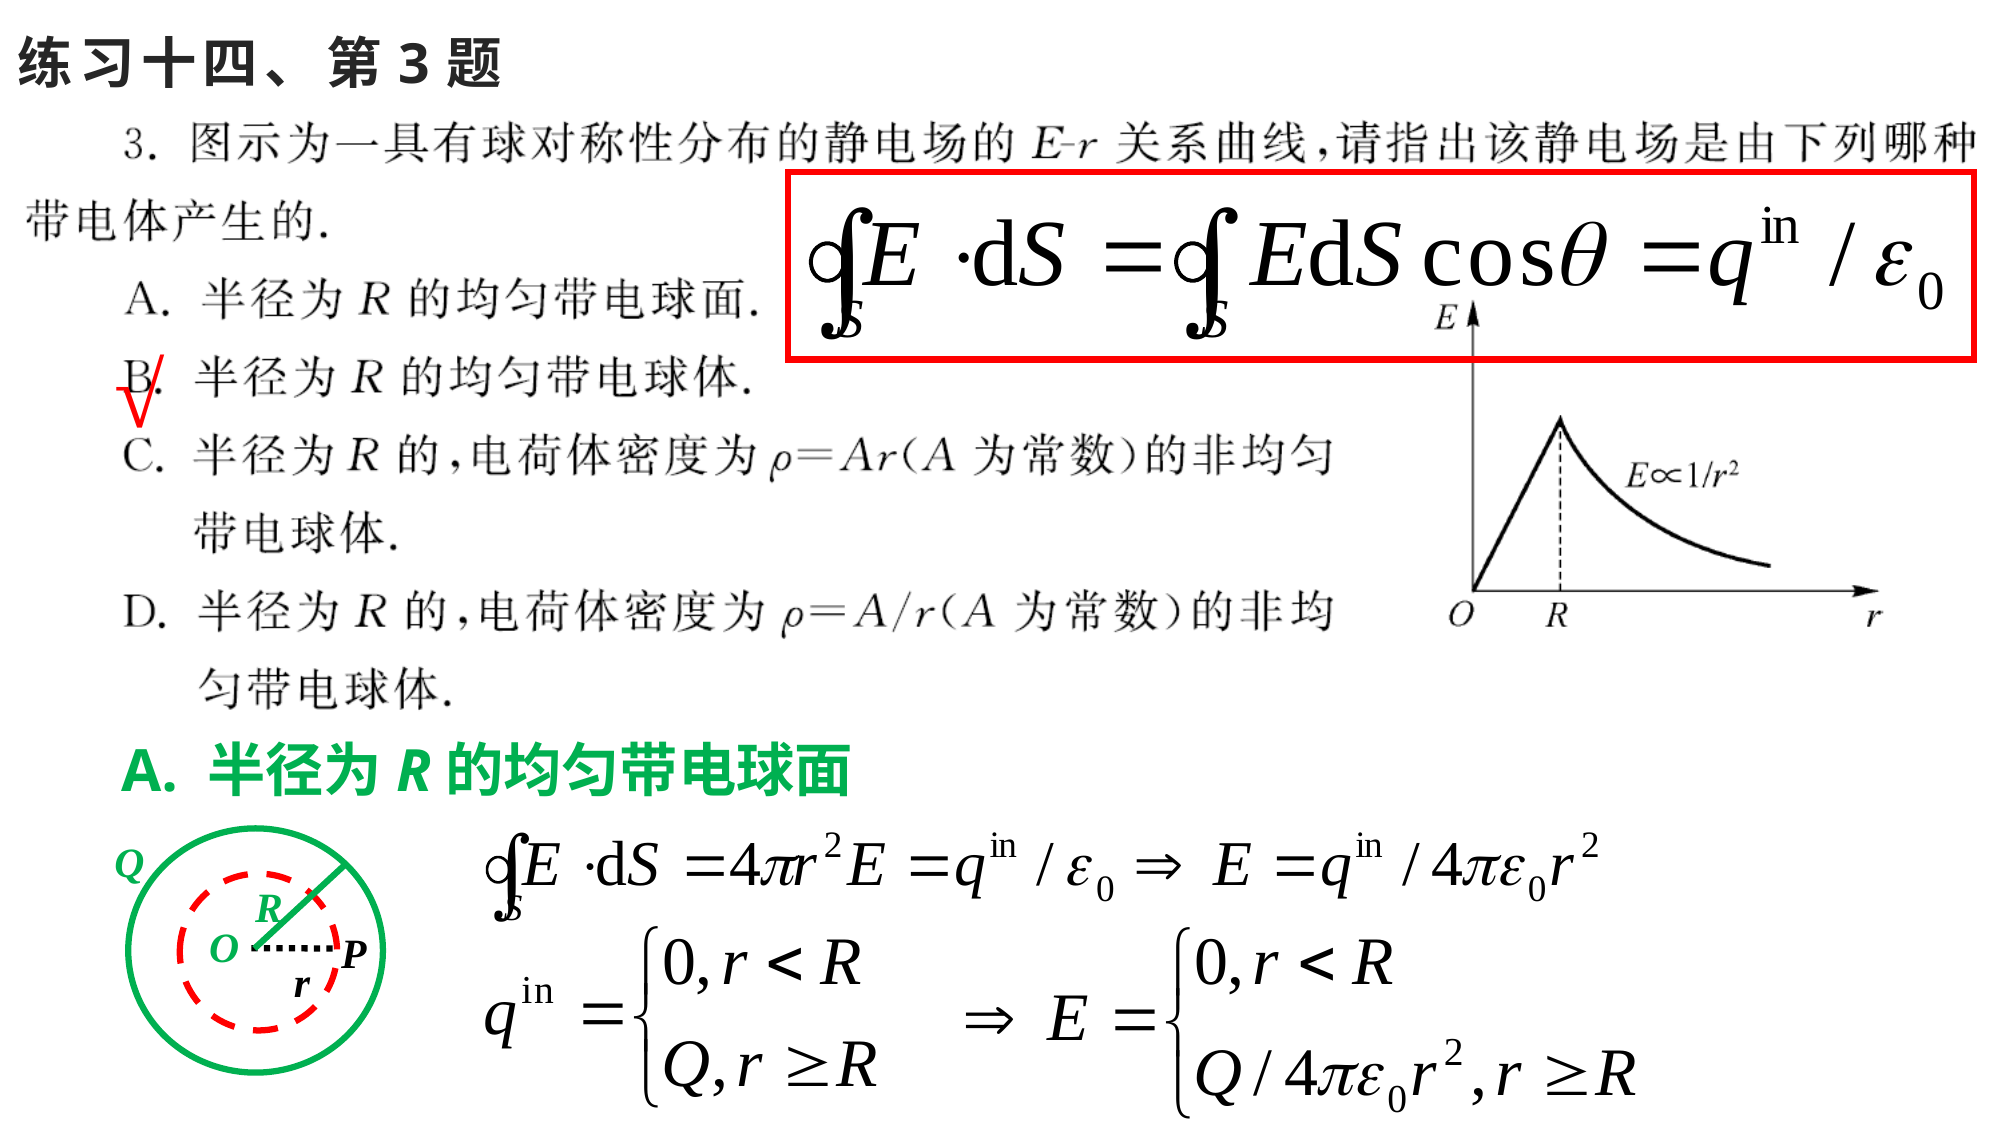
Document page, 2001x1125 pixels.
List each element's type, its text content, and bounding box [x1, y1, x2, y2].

text_box 练习十四、第3题 [3, 2, 602, 119]
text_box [954, 915, 1651, 1125]
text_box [99, 828, 383, 1073]
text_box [473, 811, 1611, 934]
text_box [473, 915, 893, 1120]
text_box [790, 175, 1972, 357]
picture [14, 106, 1985, 726]
text_box A. 半径为R的均匀带电球面 [106, 726, 868, 811]
